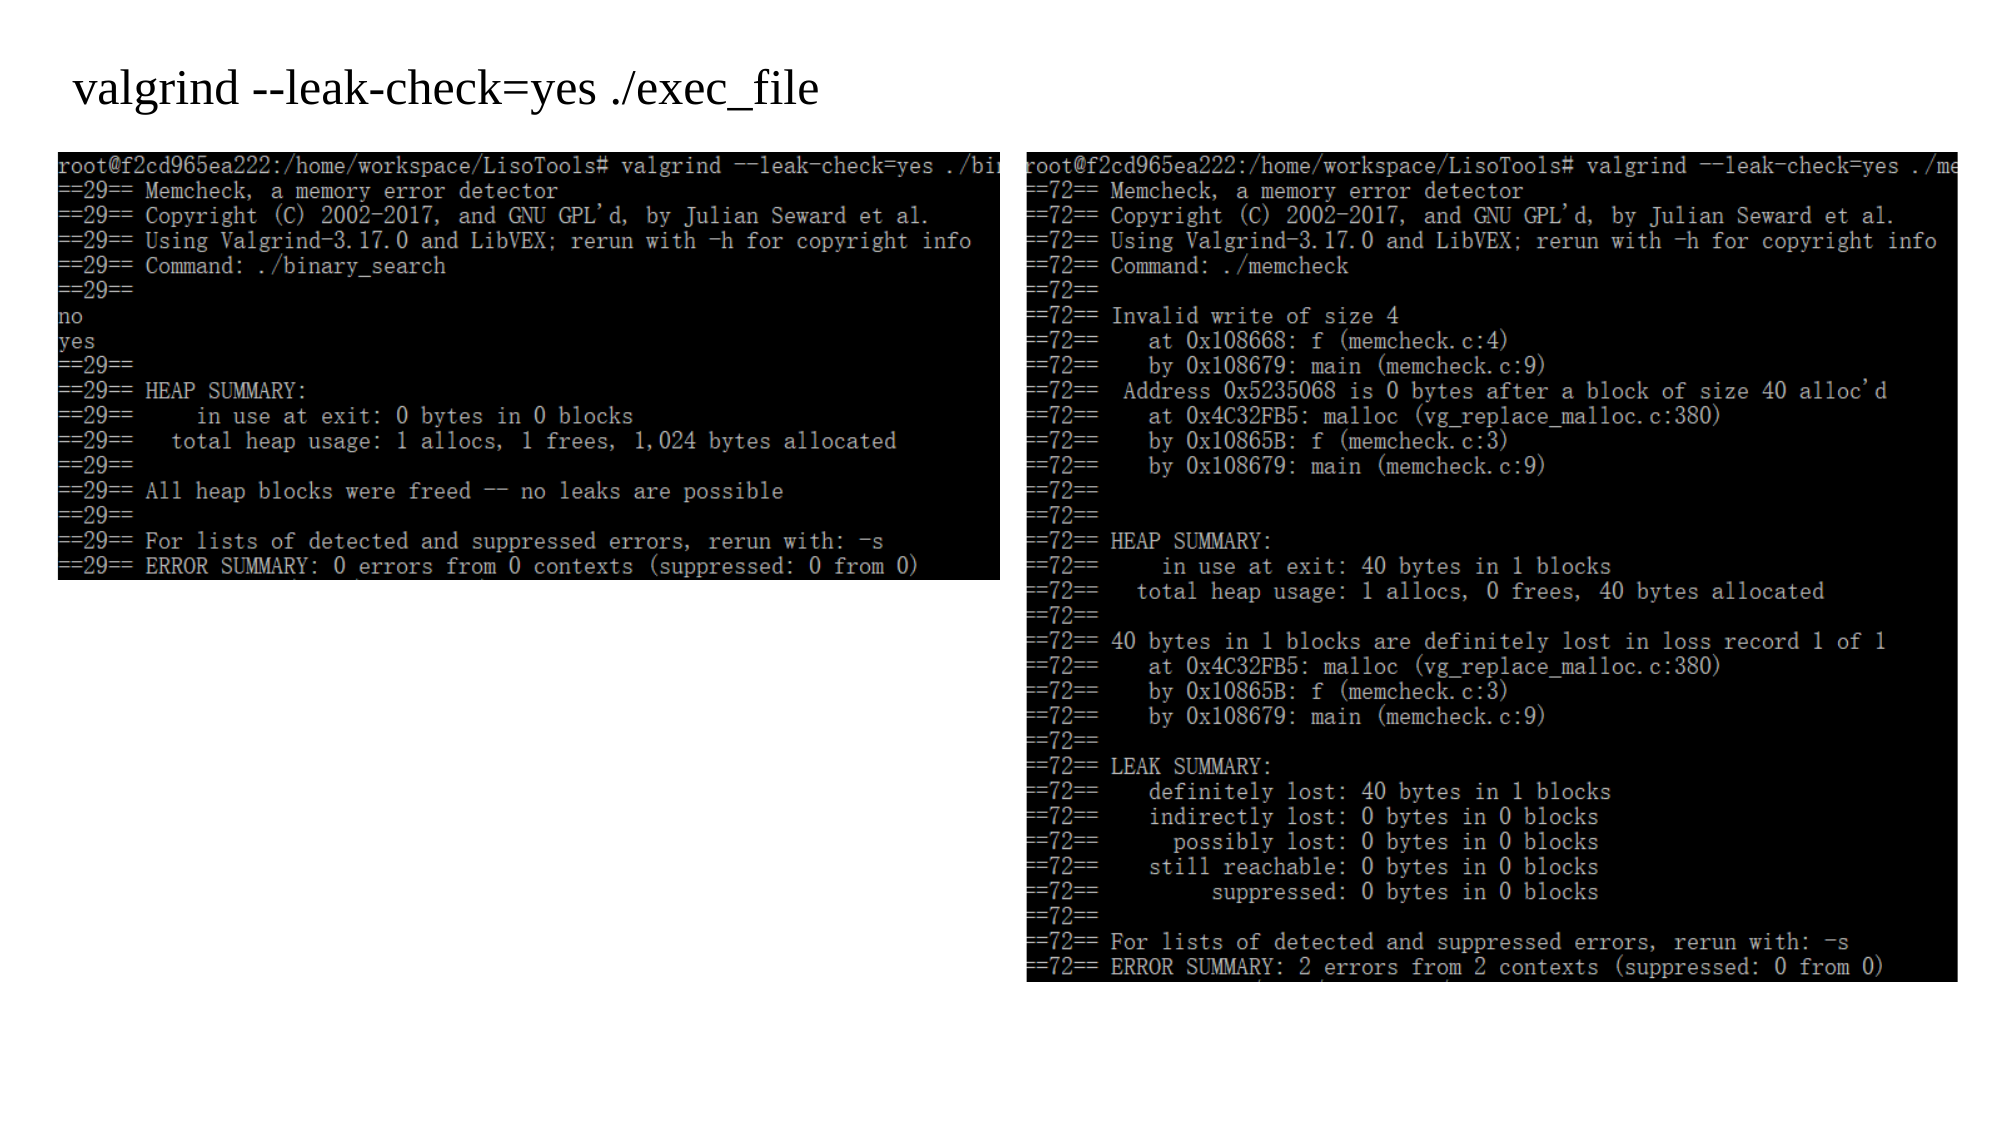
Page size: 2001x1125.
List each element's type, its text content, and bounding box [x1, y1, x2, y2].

picture [57, 152, 1000, 580]
picture [1026, 152, 1958, 982]
text_box valgrind --leak-check=yes ./exec_file [57, 47, 1058, 122]
